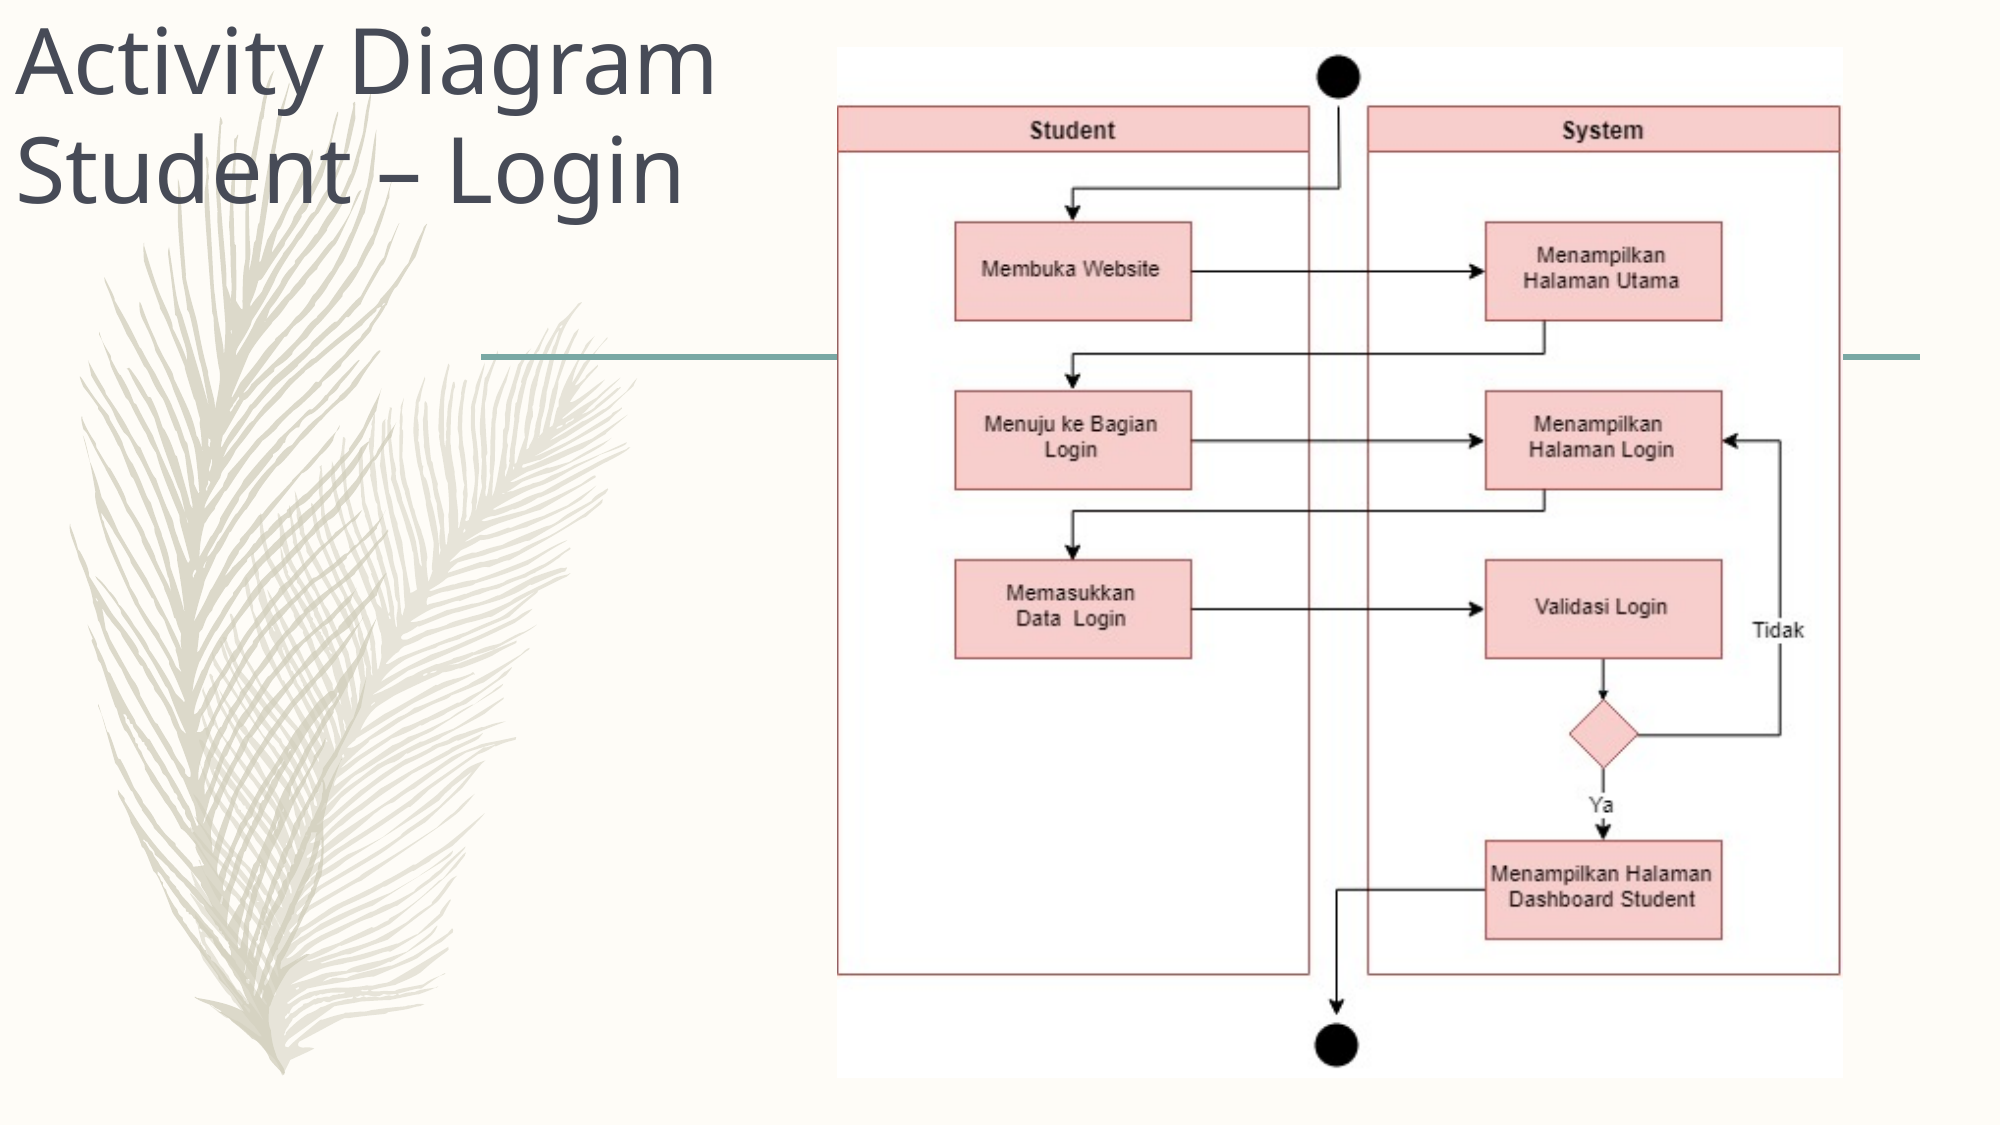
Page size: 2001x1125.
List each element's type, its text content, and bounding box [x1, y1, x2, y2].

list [837, 47, 1843, 1078]
title Activity Diagram Student – Login [0, 0, 814, 256]
